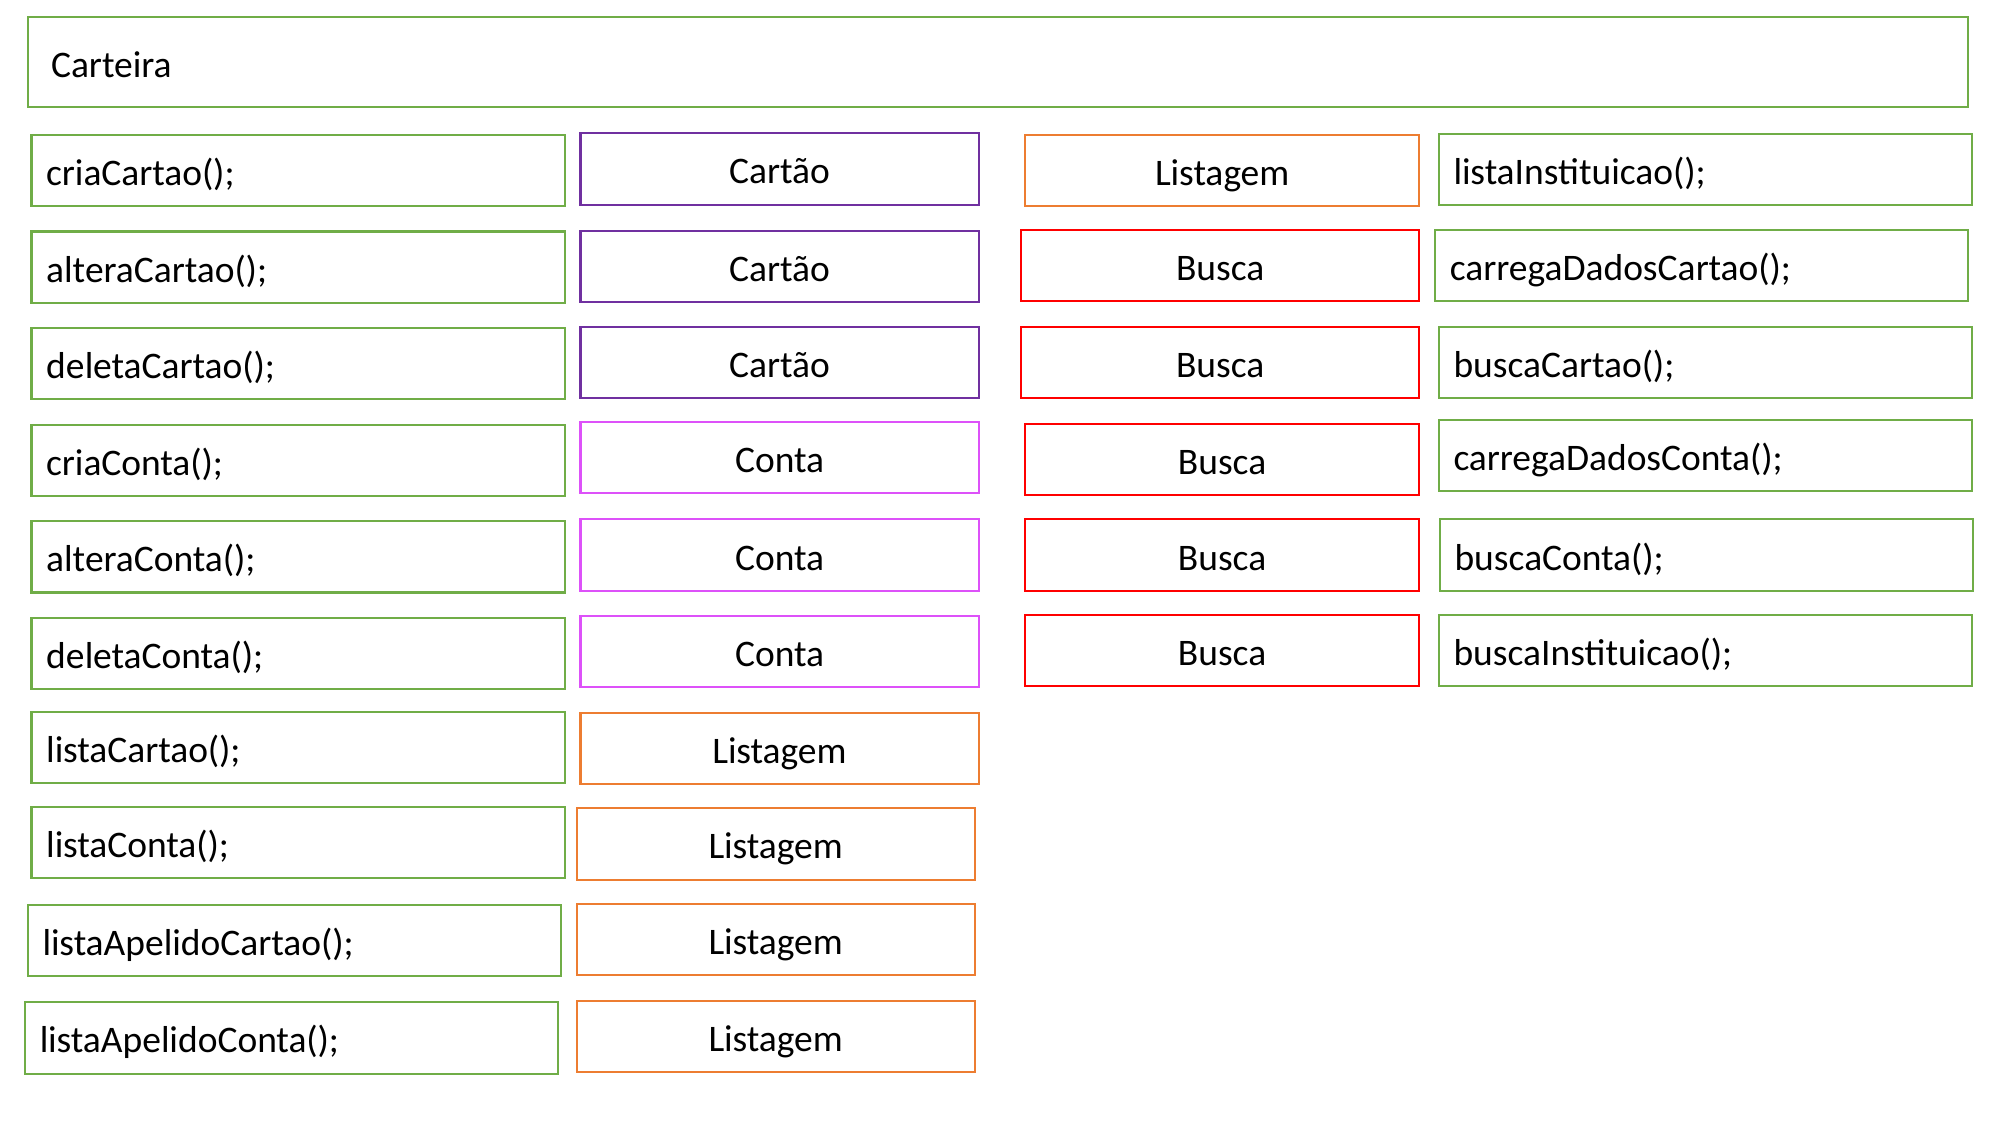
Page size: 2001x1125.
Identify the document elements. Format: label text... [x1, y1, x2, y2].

text_box Conta [579, 518, 980, 592]
text_box Busca [1020, 326, 1420, 399]
text_box Busca [1024, 423, 1420, 496]
text_box Conta [579, 421, 980, 494]
text_box Cartão [579, 230, 980, 303]
text_box Carteira [27, 16, 1969, 108]
text_box carregaDadosConta(); [1438, 419, 1973, 492]
text_box Listagem [579, 712, 980, 785]
text_box listaApelidoCartao(); [27, 904, 562, 977]
text_box listaConta(); [30, 806, 566, 879]
text_box buscaConta(); [1439, 518, 1974, 592]
text_box Cartão [579, 326, 980, 399]
text_box deletaConta(); [30, 617, 566, 690]
text_box Listagem [576, 1000, 976, 1073]
text_box Listagem [1024, 134, 1420, 207]
text_box carregaDadosCartao(); [1434, 229, 1969, 302]
text_box Cartão [579, 132, 980, 206]
text_box criaConta(); [30, 424, 566, 497]
text_box Busca [1024, 614, 1420, 687]
text_box alteraCartao(); [30, 230, 566, 304]
text_box Busca [1024, 518, 1420, 592]
text_box listaApelidoConta(); [24, 1001, 559, 1075]
text_box listaInstituicao(); [1438, 133, 1973, 206]
text_box Busca [1020, 229, 1420, 302]
text_box listaCartao(); [30, 711, 566, 784]
text_box buscaCartao(); [1438, 326, 1973, 399]
text_box buscaInstituicao(); [1438, 614, 1973, 687]
text_box criaCartao(); [30, 134, 566, 207]
text_box Listagem [576, 807, 976, 881]
text_box deletaCartao(); [30, 327, 566, 400]
text_box Listagem [576, 903, 976, 976]
text_box Conta [579, 615, 980, 688]
text_box alteraConta(); [30, 520, 566, 594]
